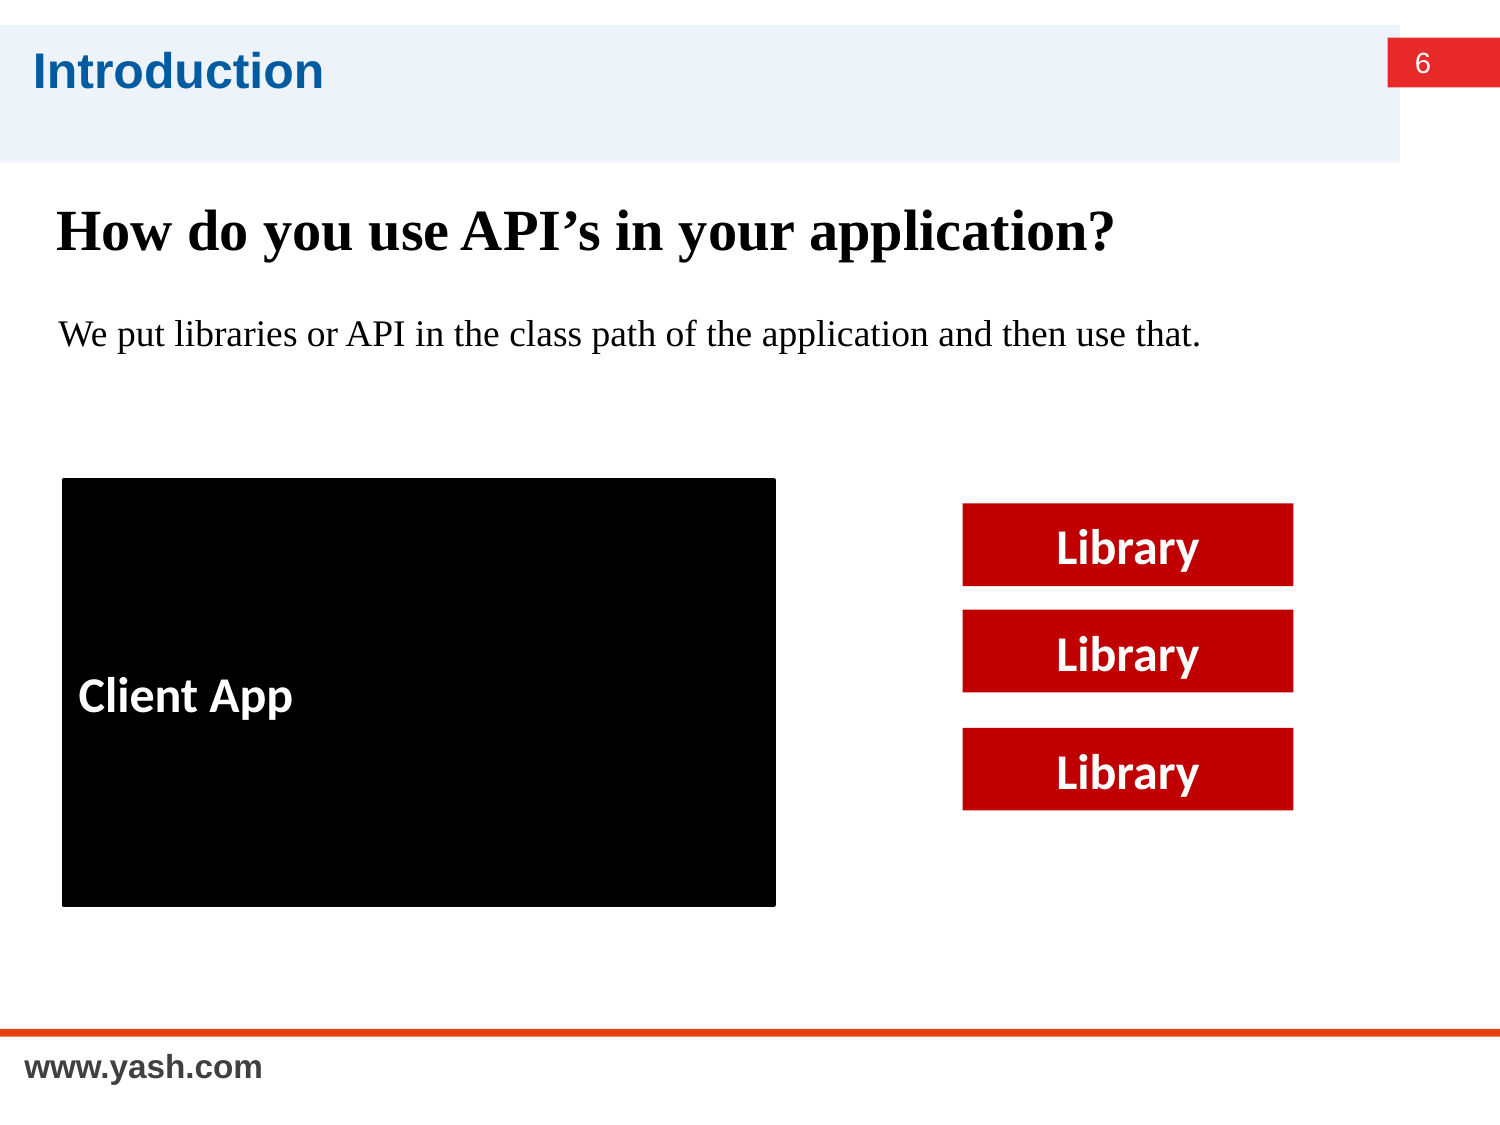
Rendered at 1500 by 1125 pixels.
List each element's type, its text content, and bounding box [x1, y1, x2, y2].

text_box We put libraries or API in the class path of the application and then use that. [43, 301, 1426, 361]
text_box Library [961, 501, 1295, 588]
text_box Library [961, 608, 1295, 694]
text_box Client App [62, 478, 776, 907]
text_box Library [961, 726, 1295, 813]
title Introduction [0, 24, 1425, 113]
text_box How do you use API’s in your application? [41, 184, 1295, 270]
